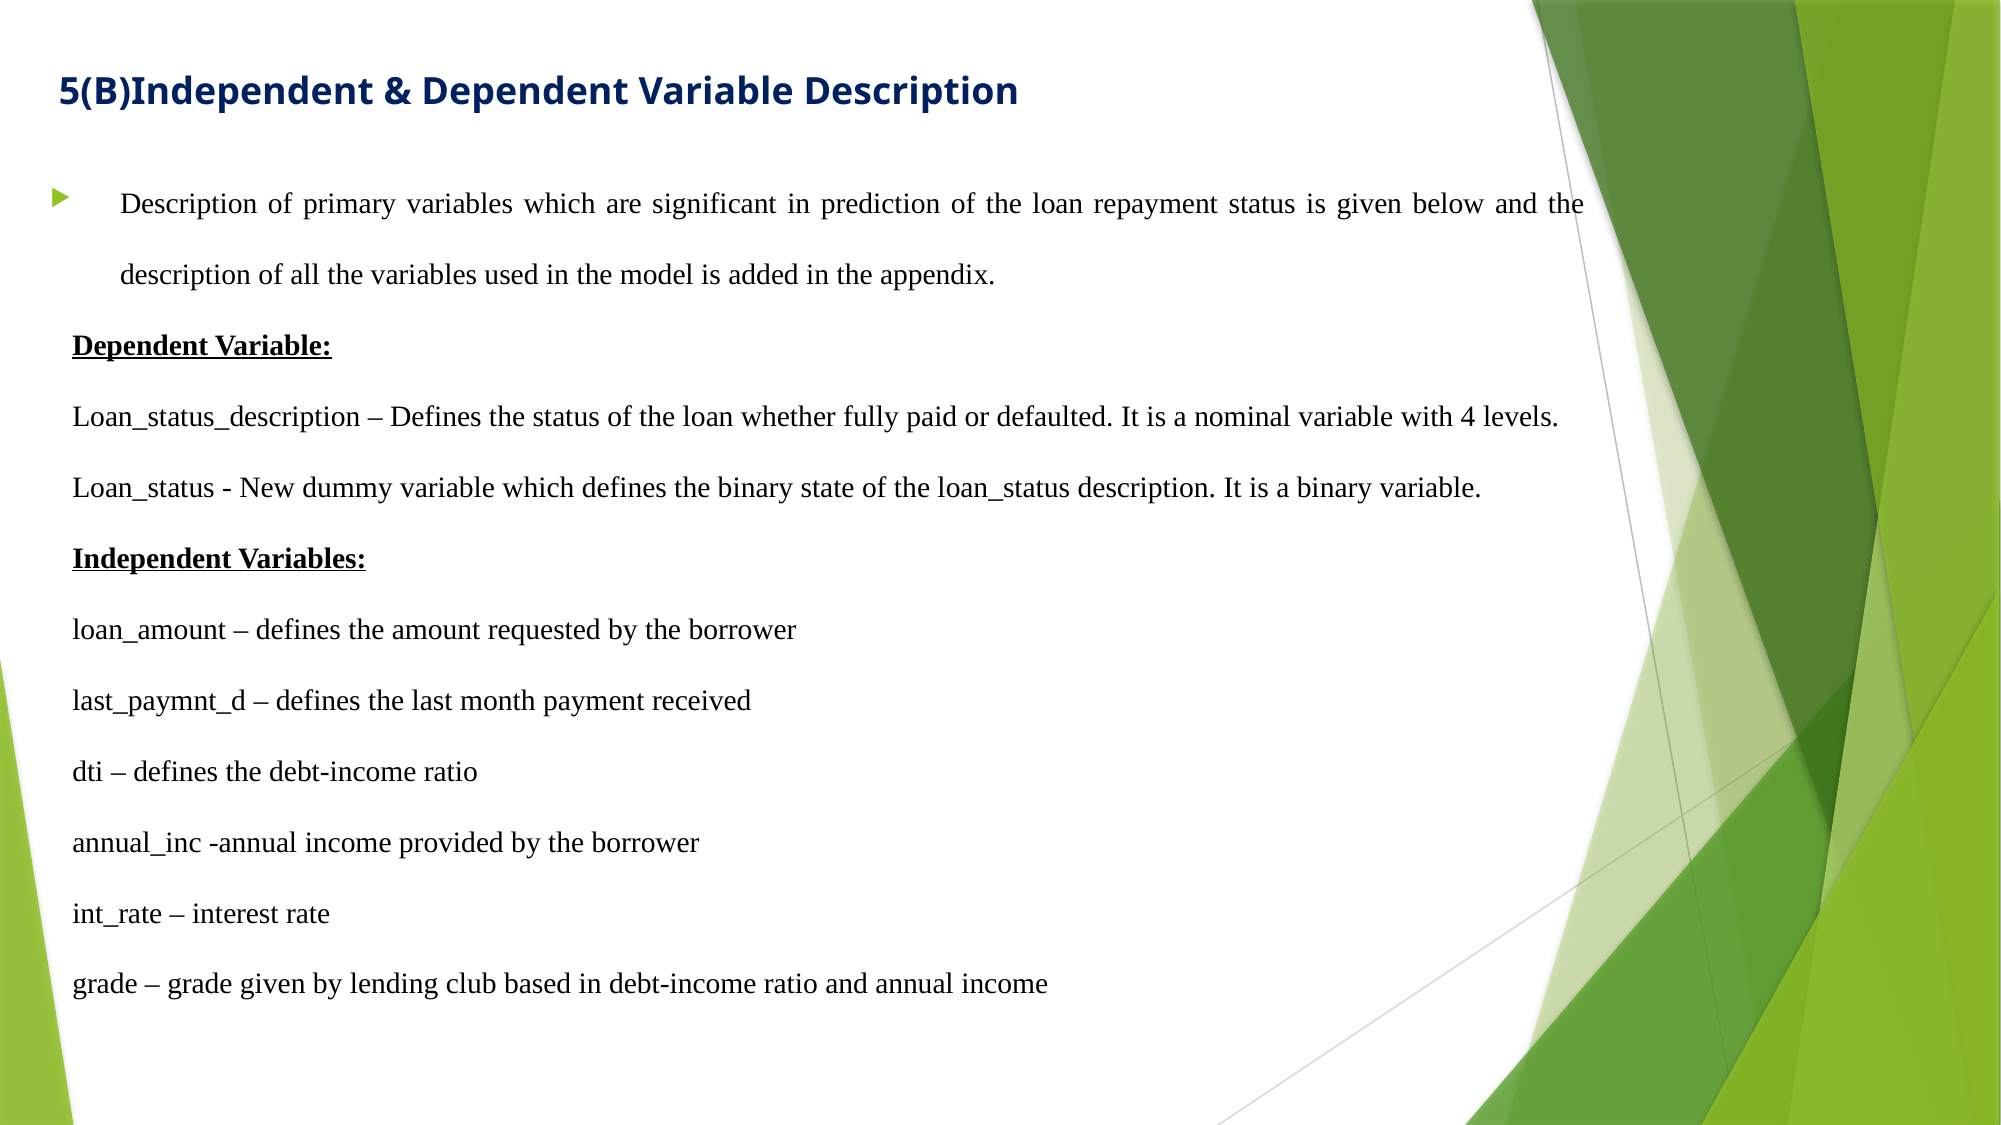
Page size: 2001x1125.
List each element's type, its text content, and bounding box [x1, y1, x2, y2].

list Description of primary variables which are significant in prediction of the loan repayment status is given below and the description of all the variables used in the model is added in the appendix. Dependent Variable: Loan_status_description – Defines the status of the loan whether fully paid or defaulted. It is a nominal variable with 4 levels. Loan_status - New dummy variable which defines the binary state of the loan_status description. It is a binary variable. Independent Variables: loan_amount – defines the amount requested by the borrower last_paymnt_d – defines the last month payment received dti – defines the debt-income ratio annual_inc -annual income provided by the borrower int_rate – interest rate grade – grade given by lending club based in debt-income ratio and annual income [0, 140, 1600, 1014]
title 5(B)Independent & Dependent Variable Description [43, 59, 1863, 319]
